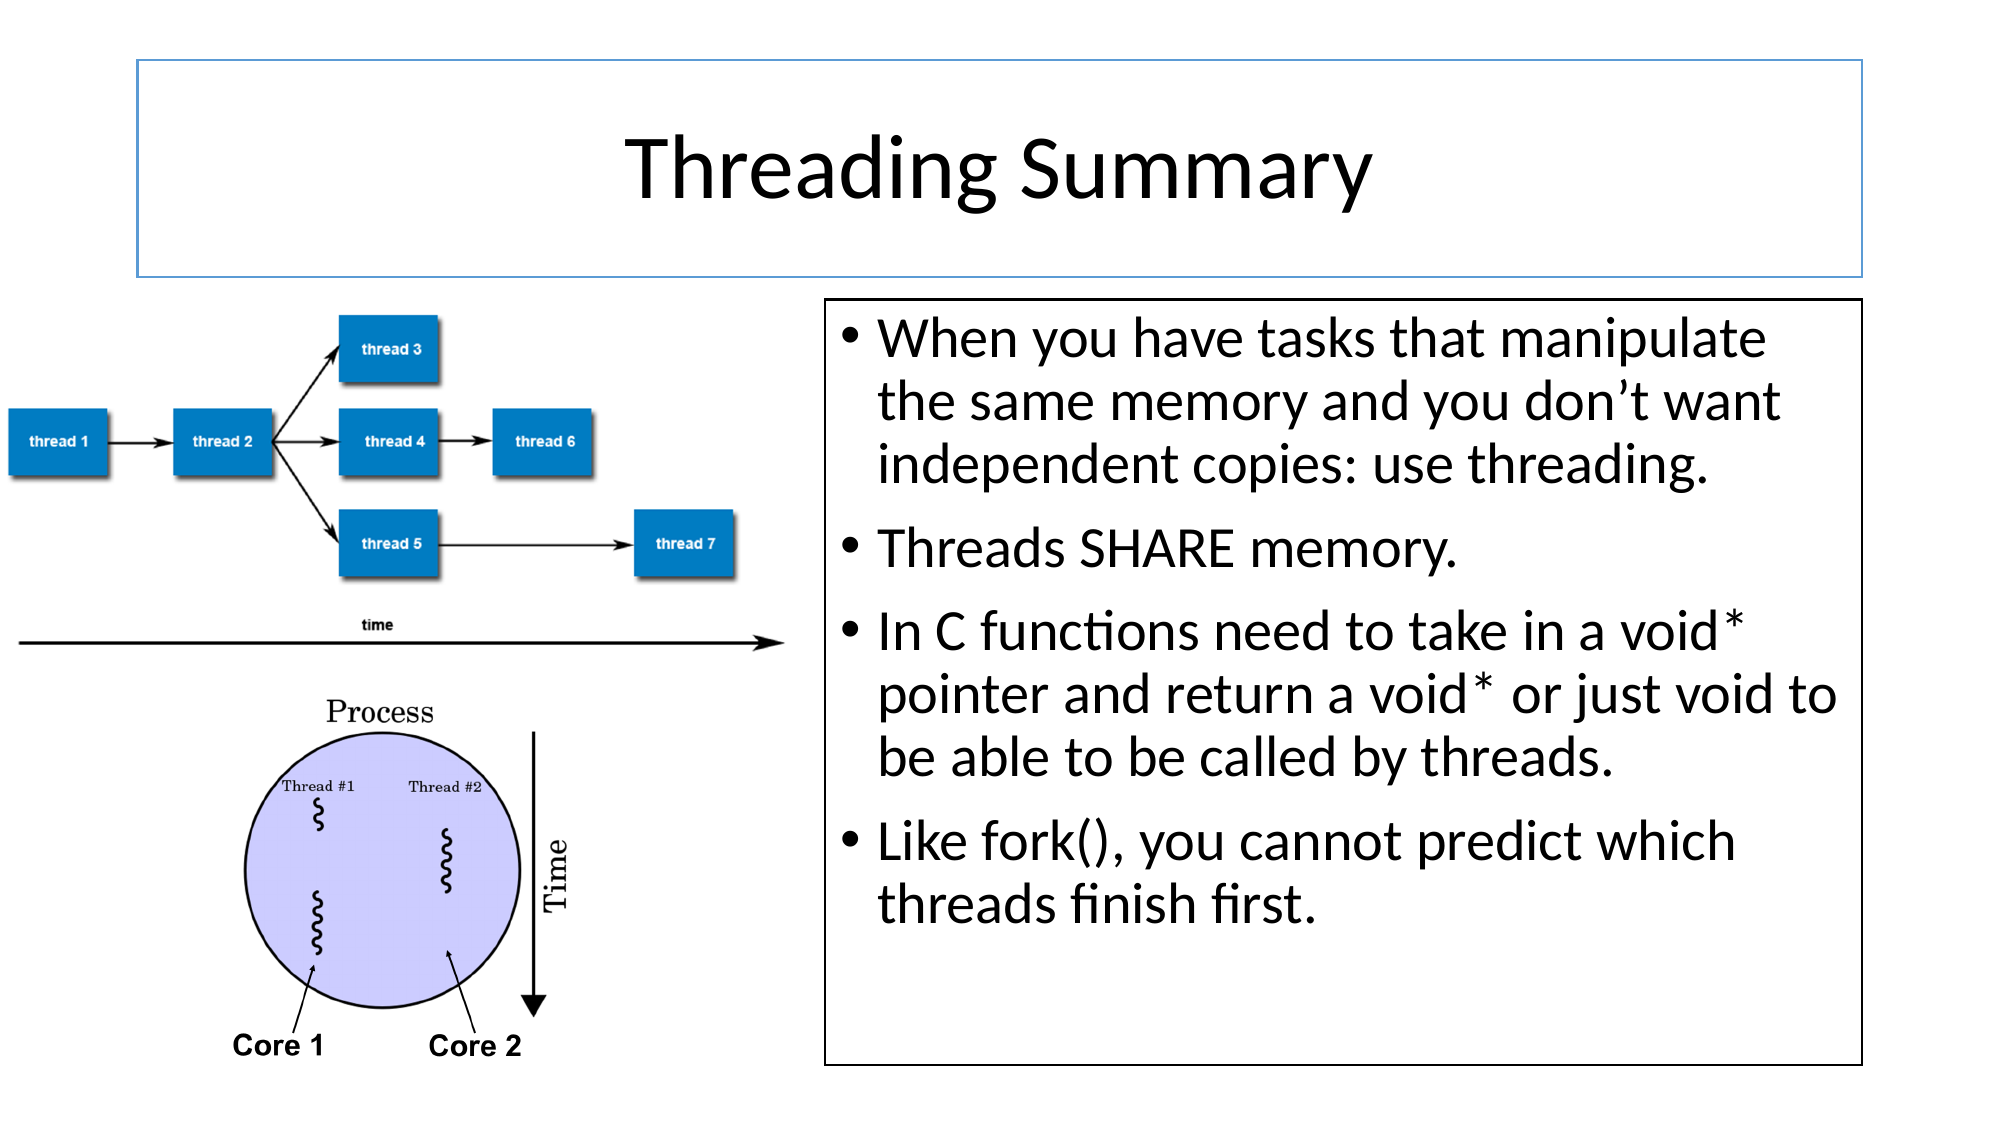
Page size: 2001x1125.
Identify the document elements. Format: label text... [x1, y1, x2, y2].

list When you have tasks that manipulate the same memory and you don’t want independent copies: use threading. Threads SHARE memory. In C functions need to take in a void* pointer and return a void* or just void to be able to be called by threads. Like fork(), you cannot predict which threads finish first. [824, 298, 1863, 1066]
title Threading Summary [136, 59, 1863, 278]
picture [213, 694, 575, 1081]
picture [0, 307, 793, 664]
